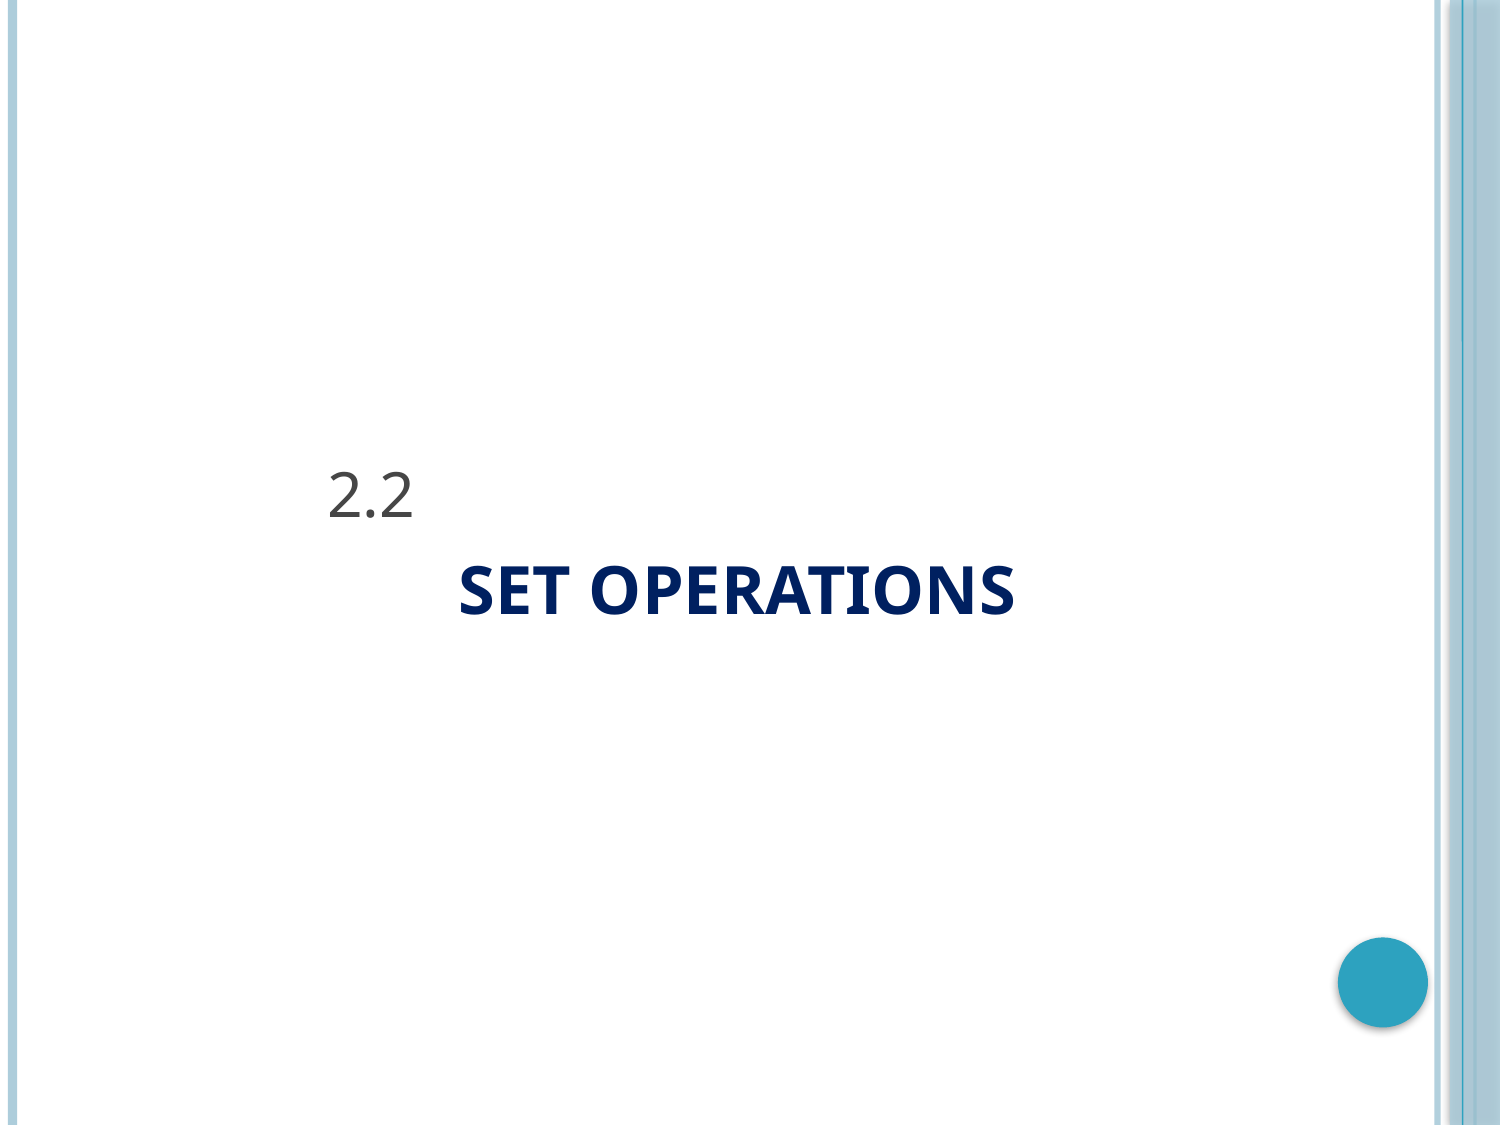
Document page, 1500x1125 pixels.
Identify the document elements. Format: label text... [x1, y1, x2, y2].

text_box SET OPERATIONS [385, 498, 1090, 677]
title 2.2 [312, 350, 1500, 538]
